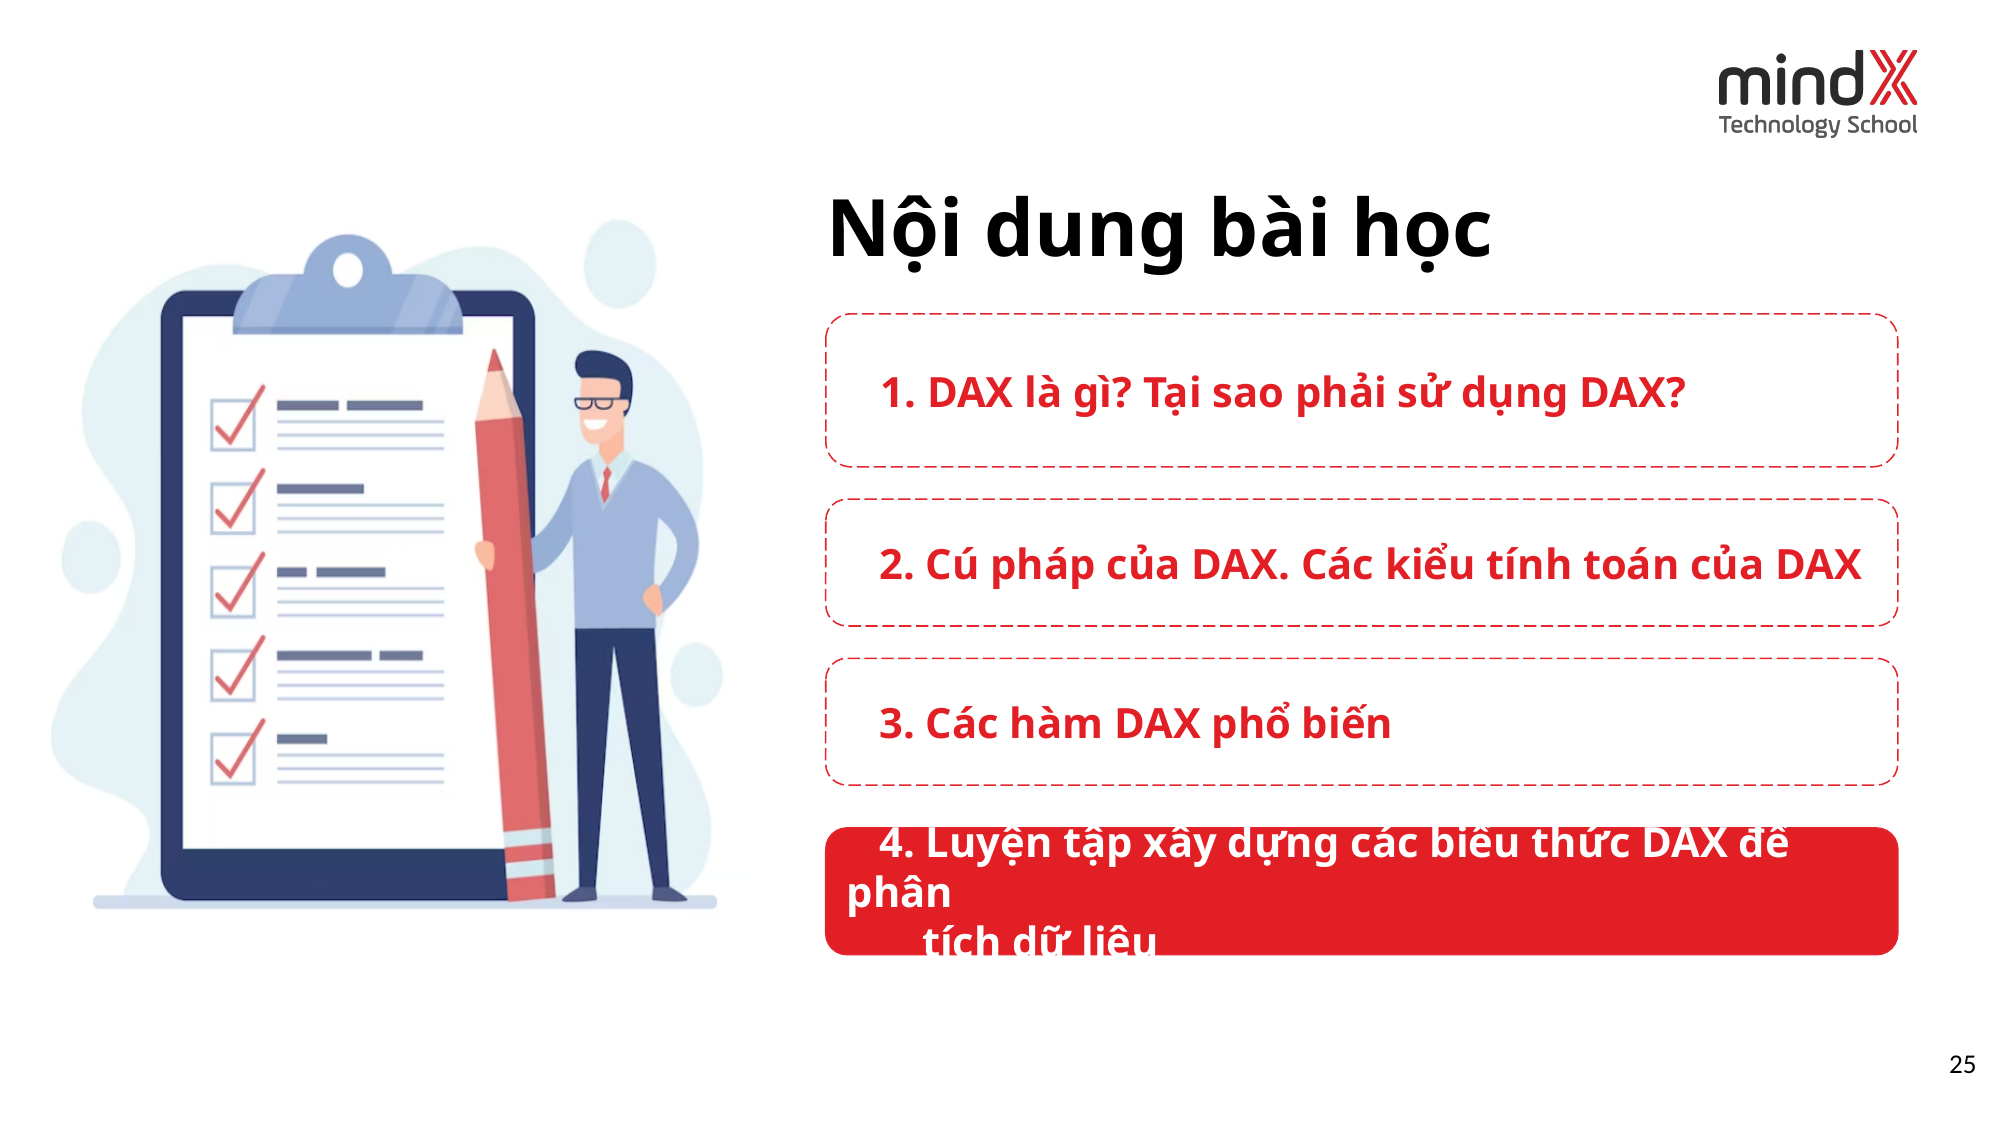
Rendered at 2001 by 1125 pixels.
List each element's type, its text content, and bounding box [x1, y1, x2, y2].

text_box Nội dung bài học [810, 170, 1885, 281]
slide_number ‹#› [1871, 1038, 1992, 1125]
picture [20, 180, 817, 945]
picture [1719, 50, 1918, 138]
text_box 4. Luyện tập xây dựng các biểu thức DAX để phân tích dữ liệu [825, 827, 1898, 955]
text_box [825, 313, 1899, 786]
